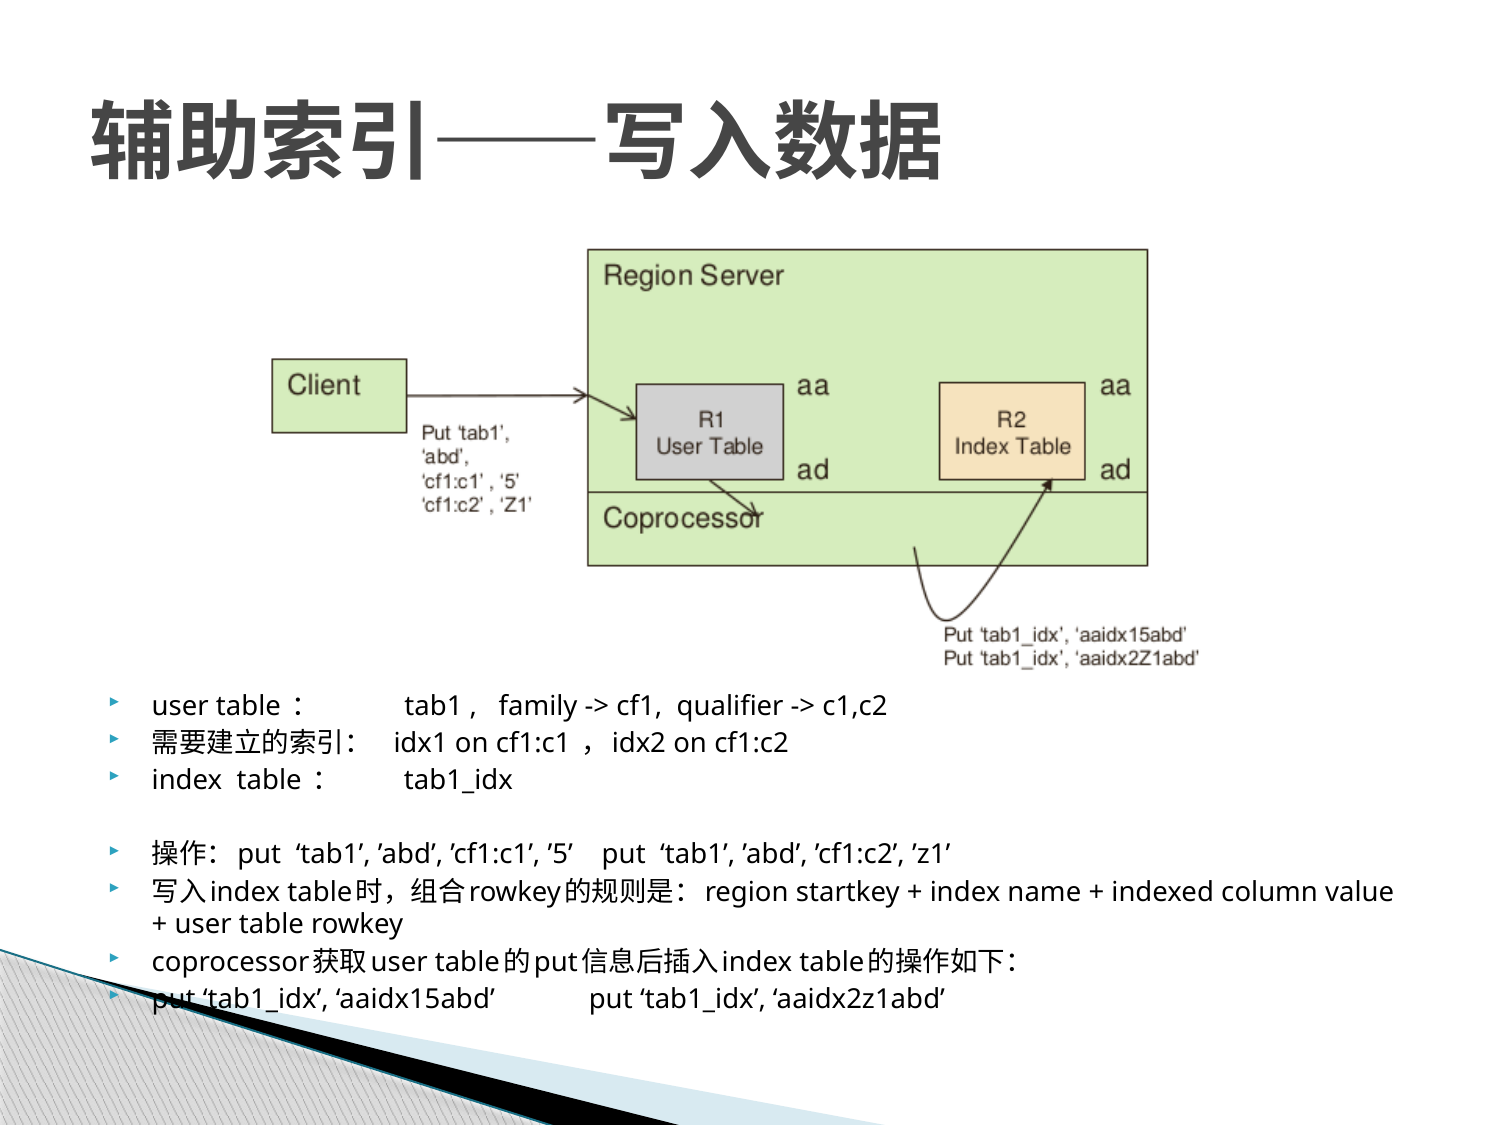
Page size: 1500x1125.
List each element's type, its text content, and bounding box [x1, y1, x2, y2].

title 辅助索引——写入数据 [75, 45, 1425, 233]
list user table ： tab1 , family -> cf1, qualifier -> c1,c2 需要建立的索引： idx1 on cf1:c1 ，idx2 on cf1:c2 index table ： tab1_idx 操作：put ‘tab1’, ’abd’, ’cf1:c1’, ’5’ put ‘tab1’, ’abd’, ’cf1:c2’, ’z1’ 写入index table时，组合rowkey的规则是：region startkey + index name + indexed column value + user table rowkey coprocessor获取user table的put信息后插入index table的操作如下： put ‘tab1_idx’, ‘aaidx15abd’ put ‘tab1_idx’, ‘aaidx2z1abd’ [75, 680, 1425, 1024]
picture [241, 220, 1222, 681]
